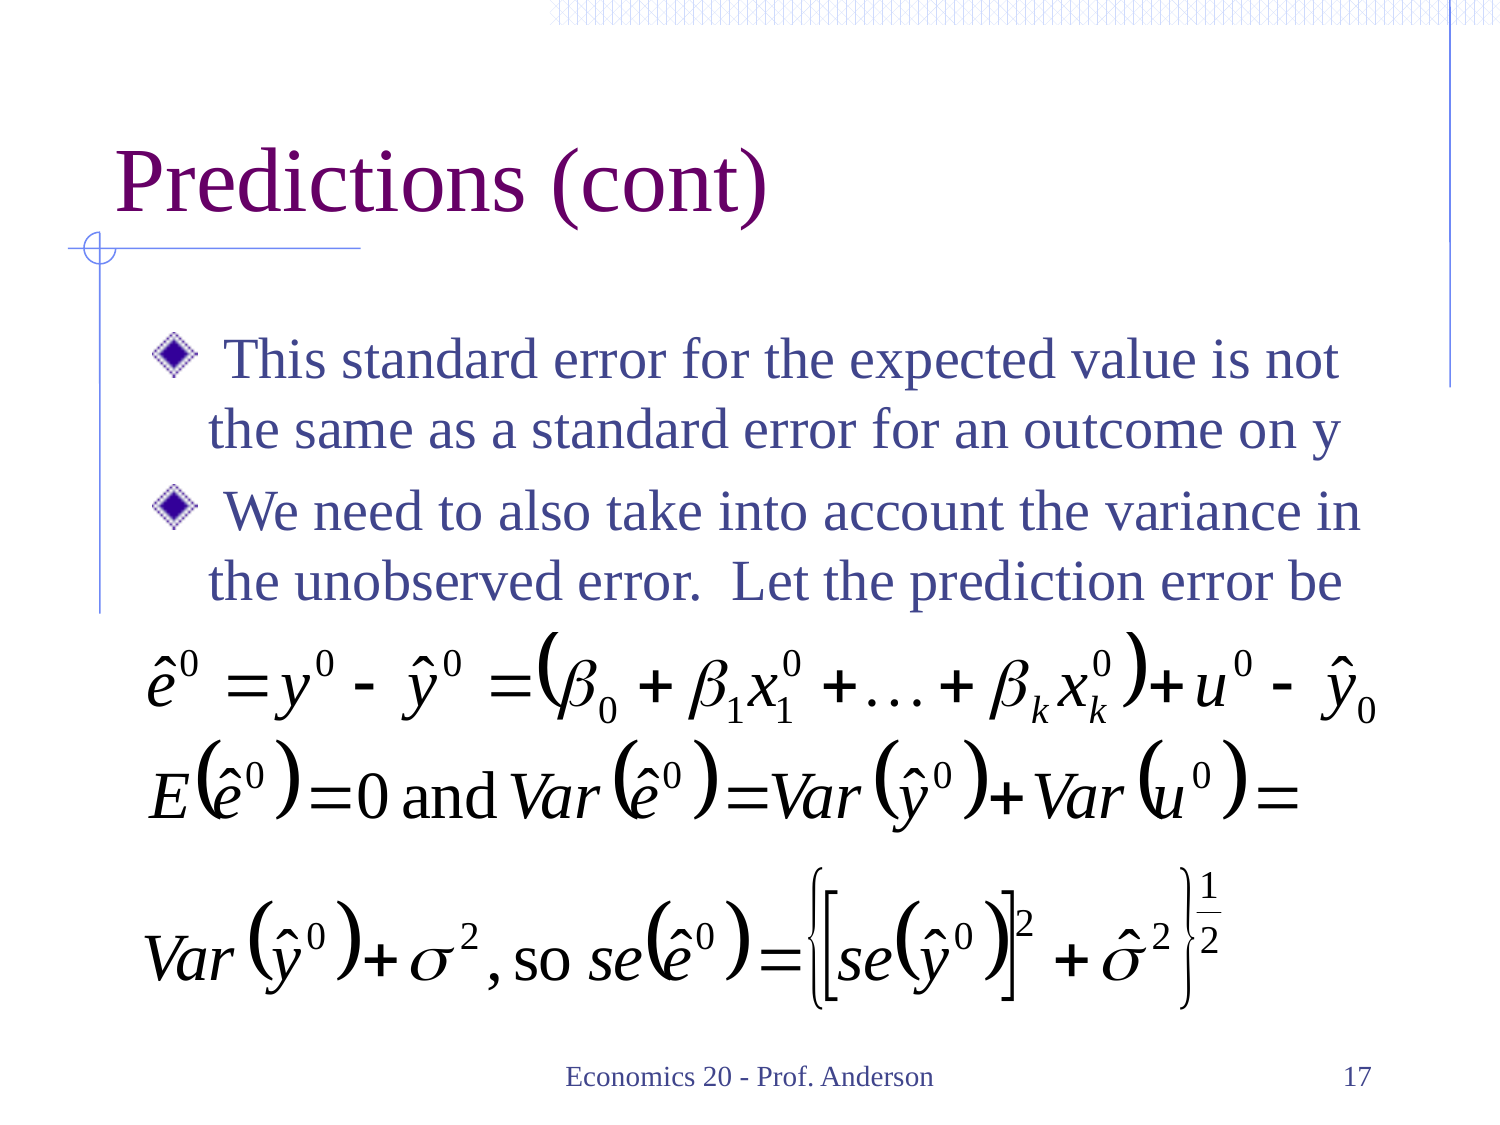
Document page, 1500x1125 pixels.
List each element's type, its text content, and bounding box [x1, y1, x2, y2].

slide_number 17 [1074, 1025, 1388, 1100]
footer Economics 20 - Prof. Anderson [512, 1025, 988, 1100]
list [137, 632, 1388, 1010]
title Predictions (cont) [99, 50, 1375, 238]
list This standard error for the expected value is not the same as a standard error for an outcome on y We need to also take into account the variance in the unobserved error. Let the prediction error be [137, 312, 1413, 638]
picture [152, 332, 198, 378]
picture [152, 484, 198, 530]
